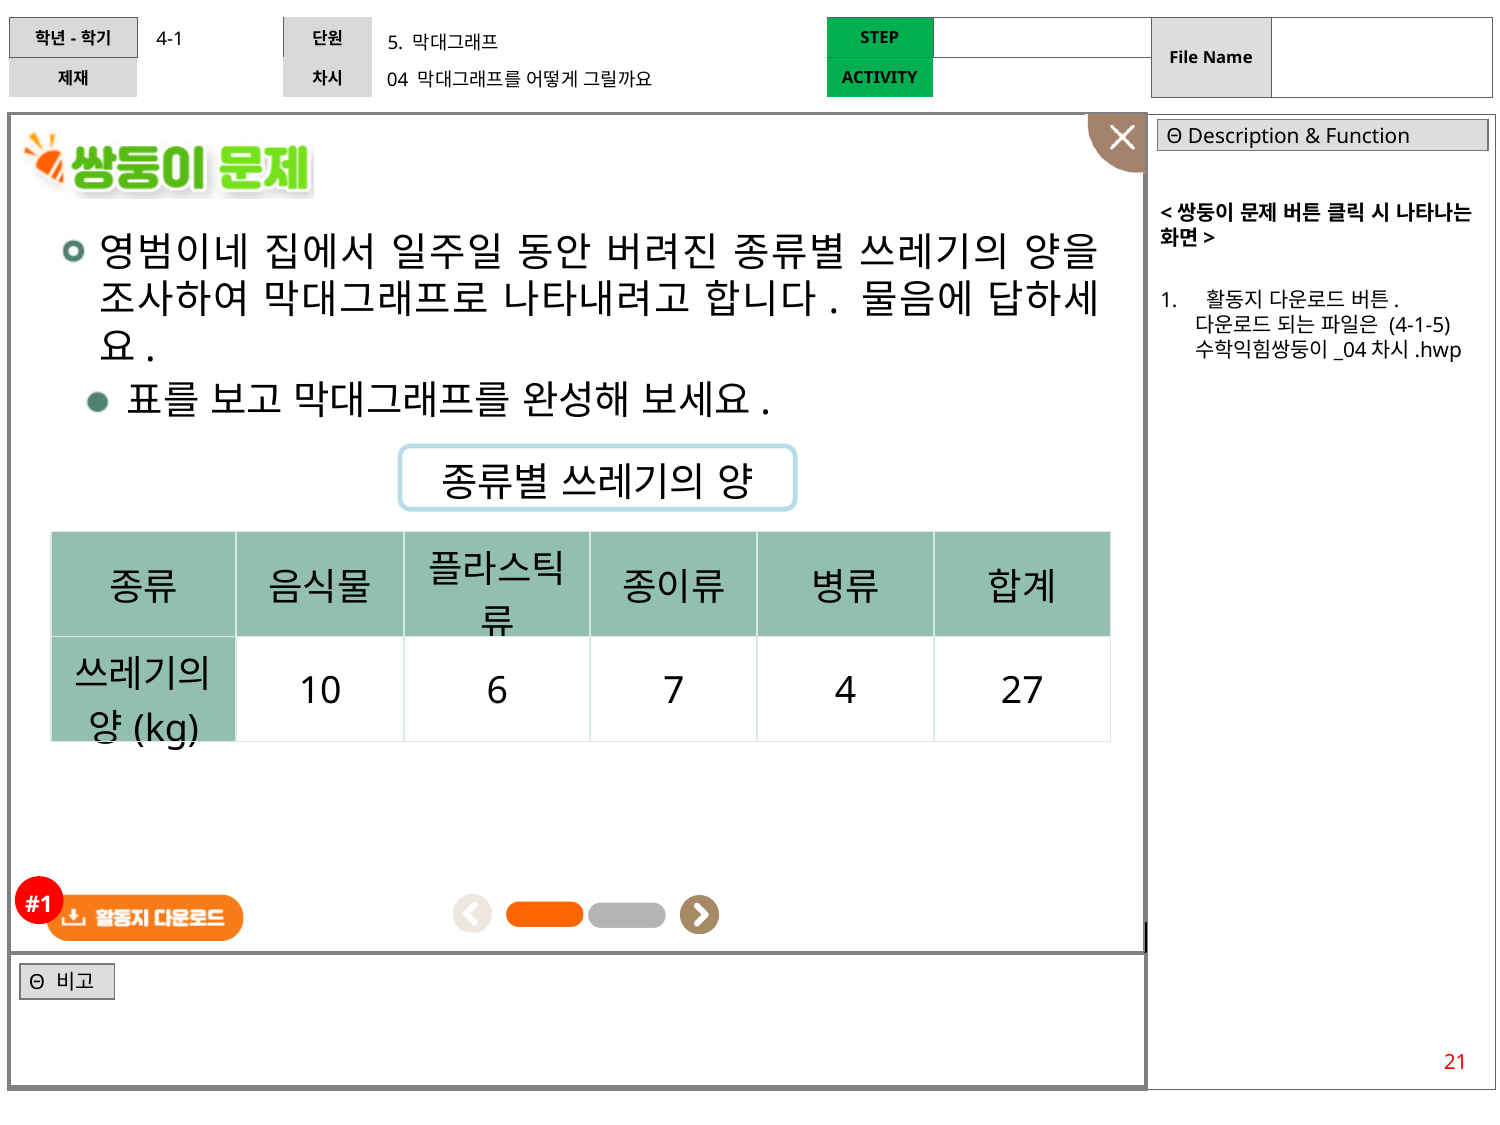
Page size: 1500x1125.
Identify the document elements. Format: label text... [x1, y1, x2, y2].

table_header 음식물 [237, 532, 403, 636]
text_box #1 [12, 874, 64, 927]
table_header Θ Description & Function [1158, 120, 1487, 150]
picture [58, 232, 89, 268]
table_header 종이류 [591, 532, 756, 636]
table_header 병류 [758, 532, 933, 636]
table_header 종류 [52, 532, 235, 636]
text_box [450, 892, 720, 936]
table_cell 27 [935, 637, 1110, 741]
table_cell 4 [758, 637, 933, 741]
picture [1084, 113, 1145, 173]
text_box [1271, 19, 1500, 59]
text_box 종류별 쓰레기의 양 [399, 445, 796, 510]
text_box 표를 보고 막대그래프를 완성해 보세요. [112, 367, 1124, 430]
text_box <쌍둥이 문제 버튼 클릭 시 나타나는 화면> 활동지 다운로드 버튼. 다운로드 되는 파일은 (4-1-5)수학익힘쌍둥이_04차시.hwp [1145, 160, 1500, 401]
text_box 5. 막대그래프 [372, 23, 828, 48]
text_box 영범이네 집에서 일주일 동안 버려진 종류별 쓰레기의 양을 조사하여 막대그래프로 나타내려고 합니다. 물음에 답하세요. [84, 219, 1115, 377]
table_cell 10 [237, 637, 403, 741]
picture [44, 893, 245, 942]
picture [17, 126, 314, 199]
text_box 04 막대그래프를 어떻게 그릴까요 [372, 60, 821, 96]
table_cell 6 [405, 637, 589, 741]
text_box 4-1 [141, 18, 284, 55]
picture [80, 383, 111, 418]
table_header 플라스틱류 [405, 532, 589, 636]
table_header 합계 [935, 532, 1110, 636]
text_box [8, 111, 1146, 954]
table_cell 쓰레기의 양(kg) [52, 637, 235, 741]
table_cell 7 [591, 637, 756, 741]
